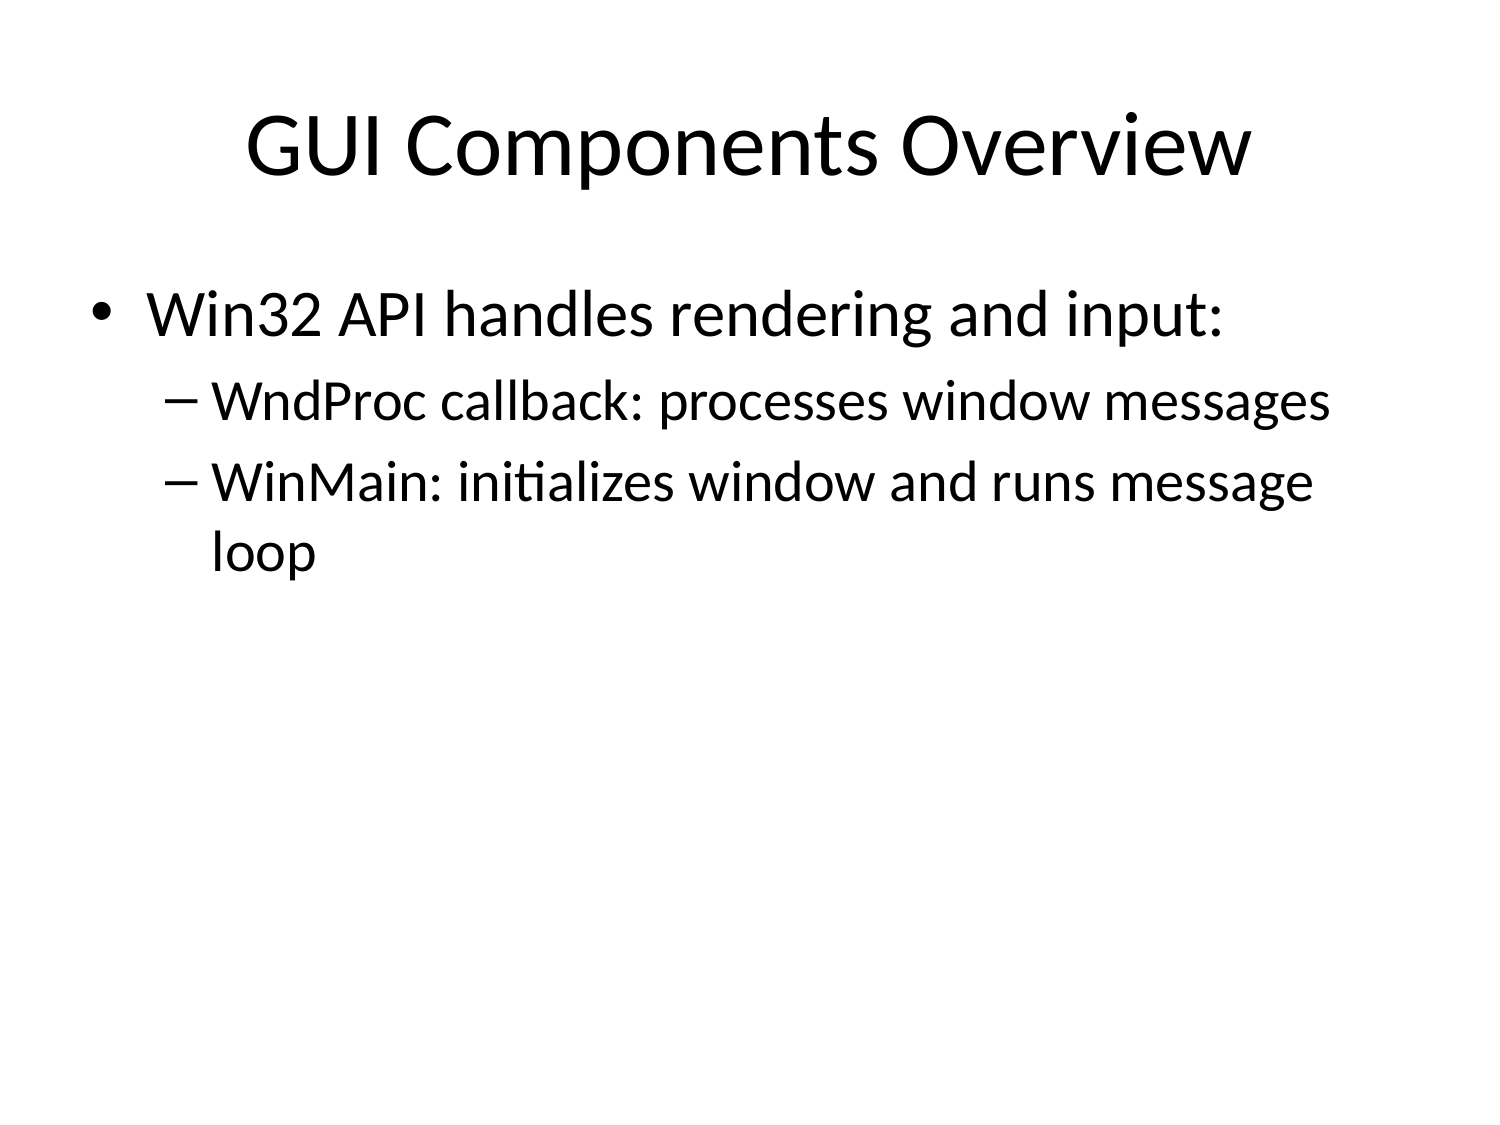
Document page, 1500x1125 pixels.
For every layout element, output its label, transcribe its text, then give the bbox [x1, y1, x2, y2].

title GUI Components Overview [75, 45, 1425, 233]
list Win32 API handles rendering and input: WndProc callback: processes window messages WinMain: initializes window and runs message loop [75, 262, 1425, 1005]
